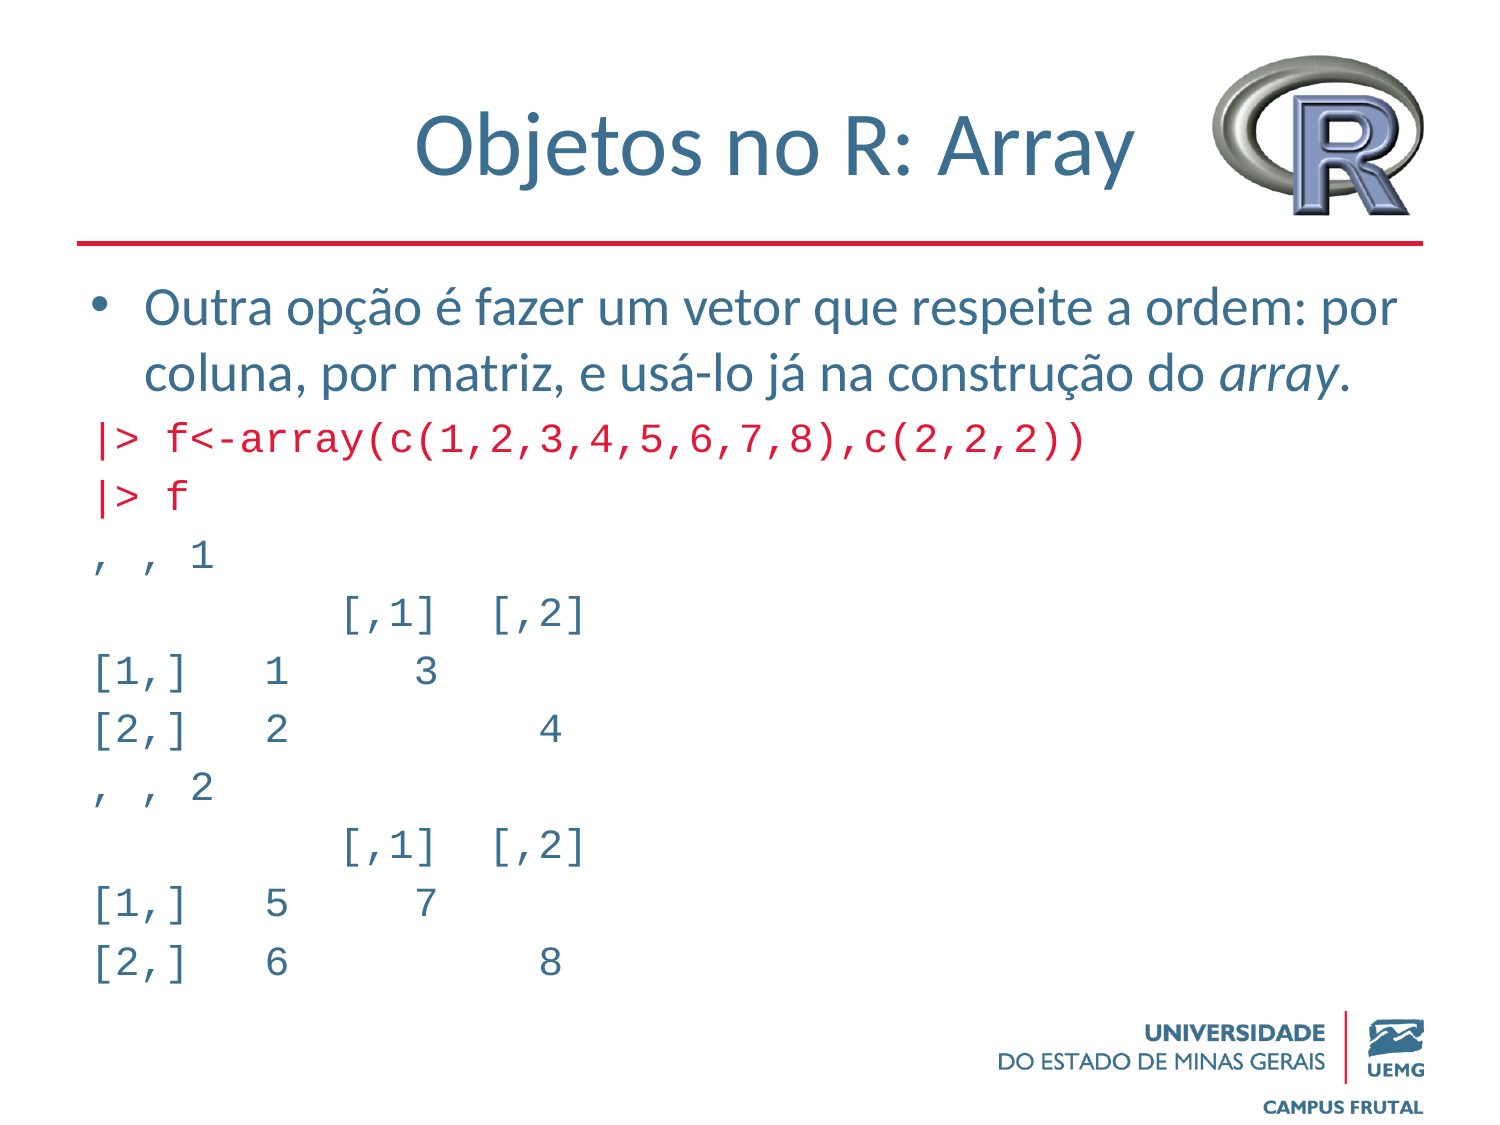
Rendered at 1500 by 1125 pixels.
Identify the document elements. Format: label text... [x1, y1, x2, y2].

list Outra opção é fazer um vetor que respeite a ordem: por coluna, por matriz, e usá-lo já na construção do array. |> f<-array(c(1,2,3,4,5,6,7,8),c(2,2,2)) |> f , , 1 [,1] [,2] [1,] 1 3 [2,] 2 4 , , 2 [,1] [,2] [1,] 5 7 [2,] 6 8 [75, 262, 1425, 1005]
title Objetos no R: Array [75, 45, 1152, 233]
picture [999, 1011, 1424, 1118]
picture [1211, 54, 1424, 216]
